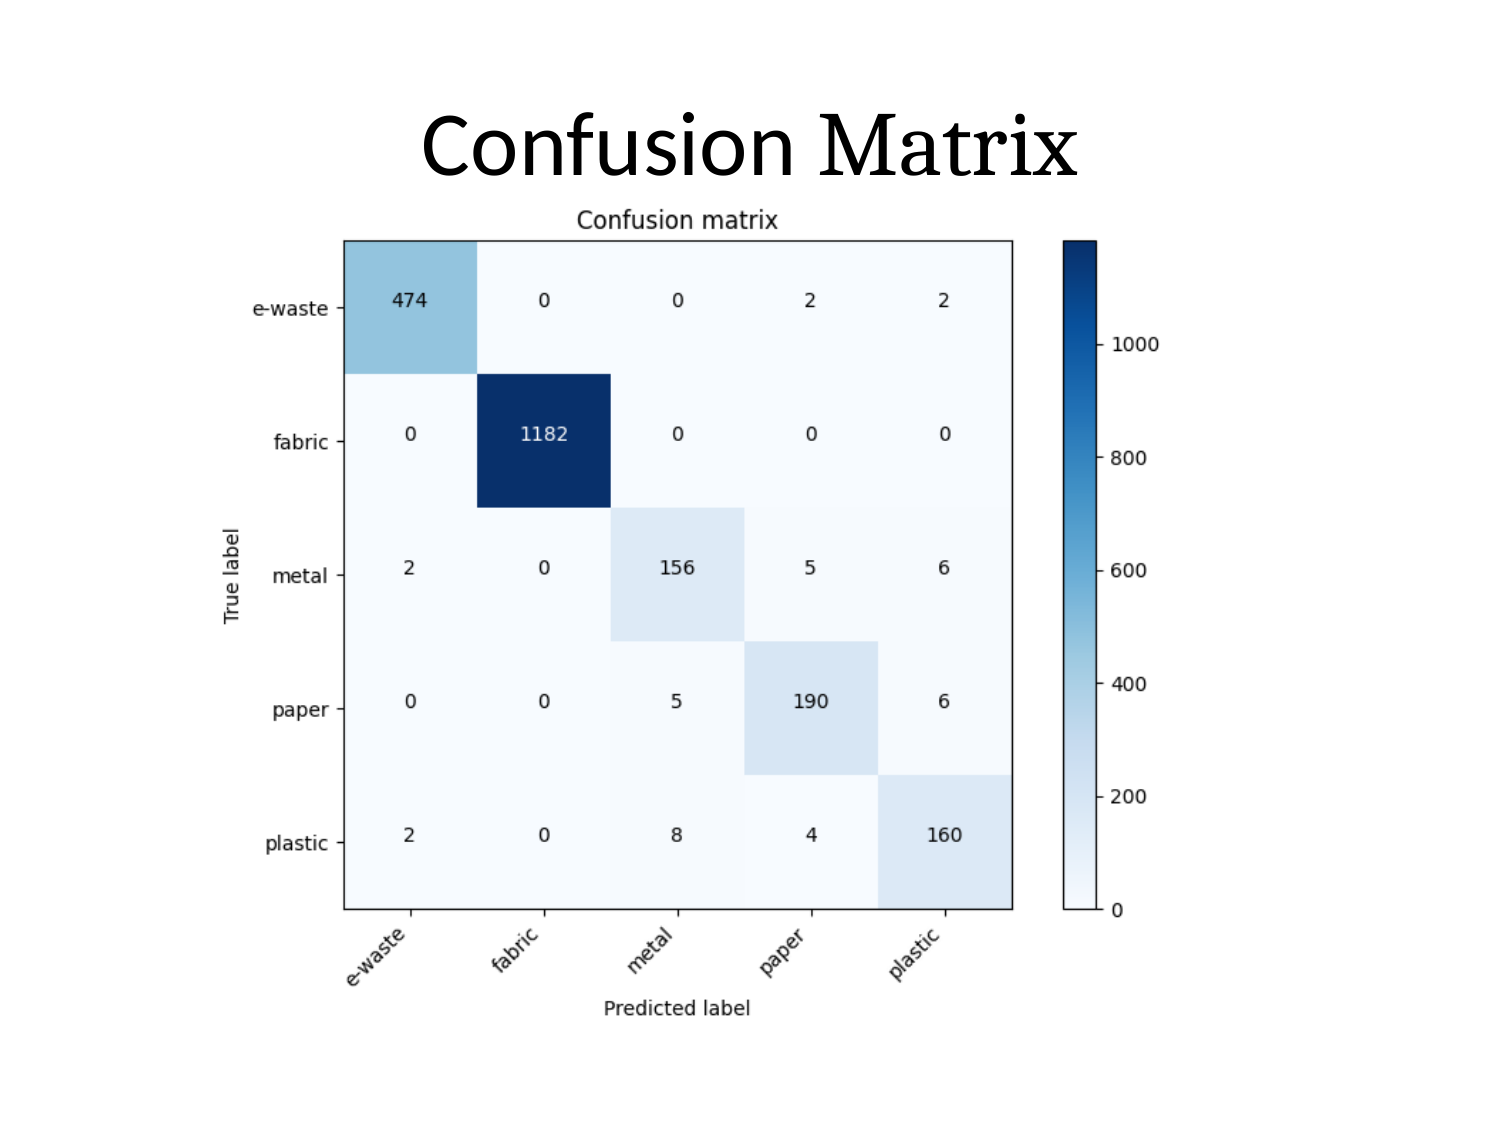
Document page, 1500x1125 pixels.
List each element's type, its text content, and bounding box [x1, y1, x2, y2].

title Confusion Matrix [75, 45, 1425, 233]
picture [210, 195, 1175, 1034]
